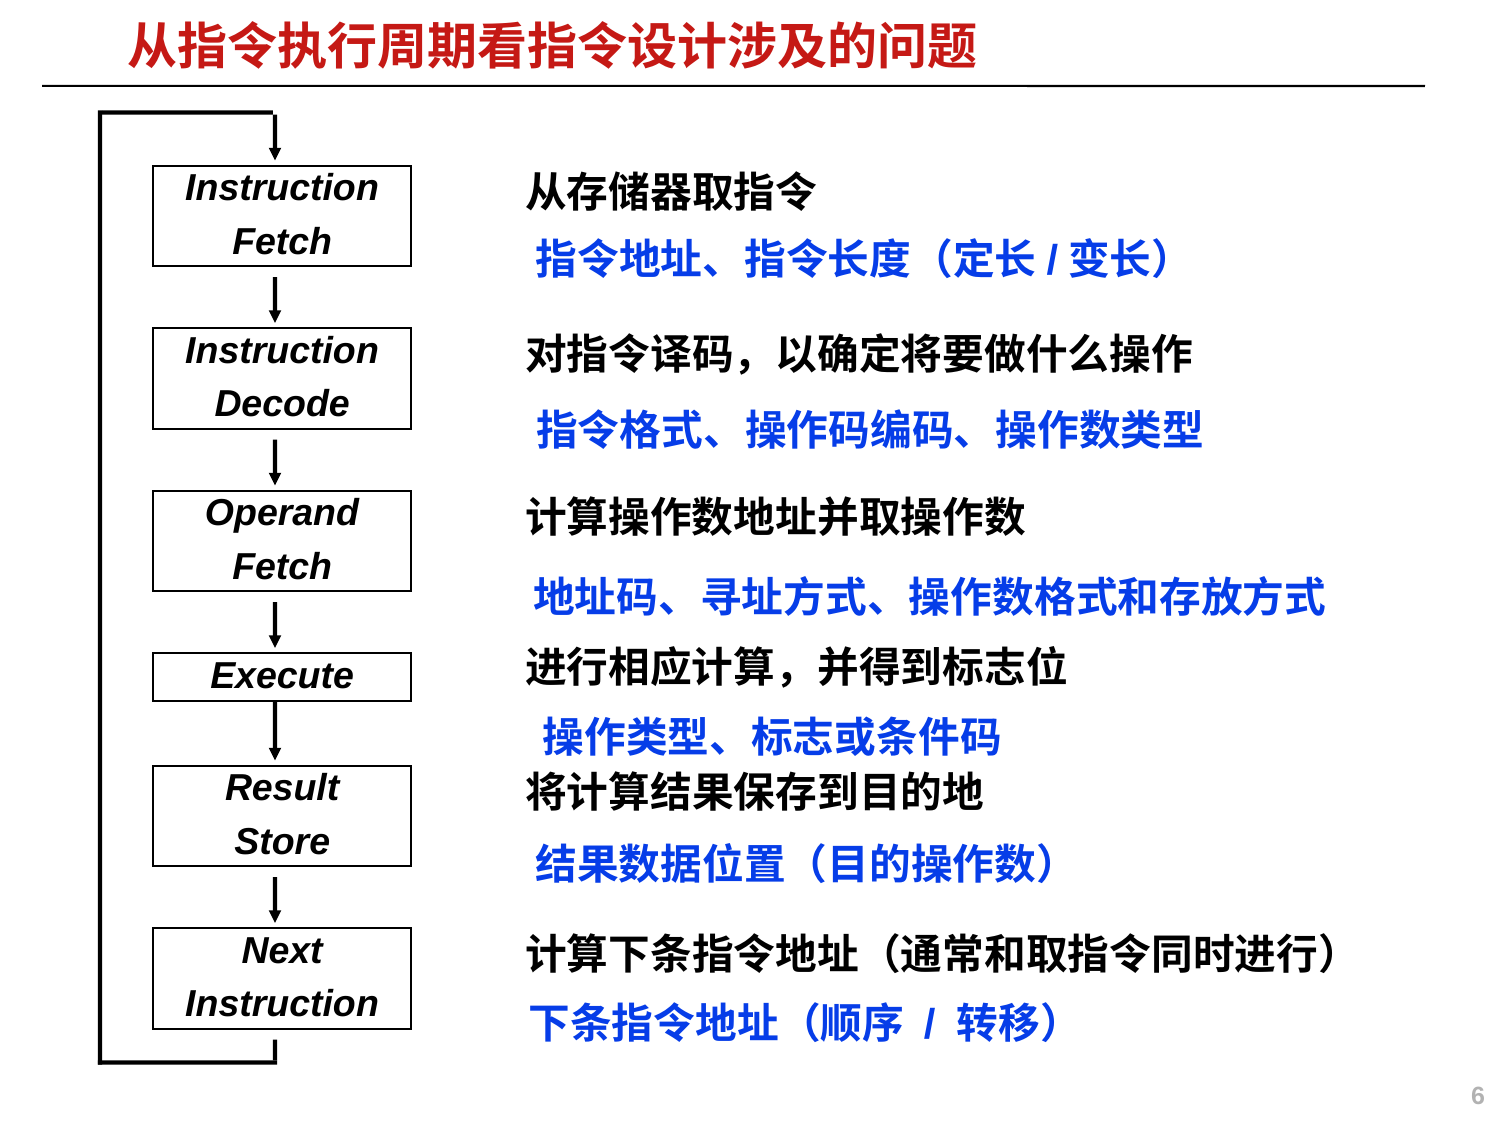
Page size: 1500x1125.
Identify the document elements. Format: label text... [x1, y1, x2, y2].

text_box 进行相应计算，并得到标志位 [514, 639, 1388, 697]
text_box 对指令译码，以确定将要做什么操作 [514, 327, 1374, 384]
text_box [268, 702, 282, 761]
text_box Operand Fetch [153, 490, 412, 592]
text_box [268, 602, 282, 648]
text_box [268, 114, 282, 161]
text_box [268, 439, 282, 486]
slide_number 6 [1162, 1065, 1500, 1125]
text_box 地址码、寻址方式、操作数格式和存放方式 [522, 566, 1402, 625]
text_box [268, 877, 282, 923]
text_box [268, 277, 282, 323]
text_box 操作类型、标志或条件码 [532, 707, 1278, 766]
text_box 指令格式、操作码编码、操作数类型 [525, 399, 1272, 458]
text_box 从存储器取指令 [514, 164, 1425, 222]
text_box 结果数据位置（目的操作数） [525, 833, 1271, 892]
text_box Execute [153, 653, 412, 701]
text_box 将计算结果保存到目的地 [514, 764, 1375, 822]
text_box 计算下条指令地址（通常和取指令同时进行） [514, 927, 1433, 984]
text_box Result Store [153, 765, 412, 867]
text_box 计算操作数地址并取操作数 [514, 489, 1388, 547]
title 从指令执行周期看指令设计涉及的问题 [116, 18, 1202, 80]
text_box 下条指令地址（顺序 / 转移） [518, 992, 1264, 1051]
text_box Next Instruction [153, 928, 412, 1029]
text_box Instruction Fetch [153, 165, 412, 267]
text_box Instruction Decode [153, 328, 412, 429]
text_box 指令地址、指令长度（定长/变长） [525, 228, 1271, 288]
